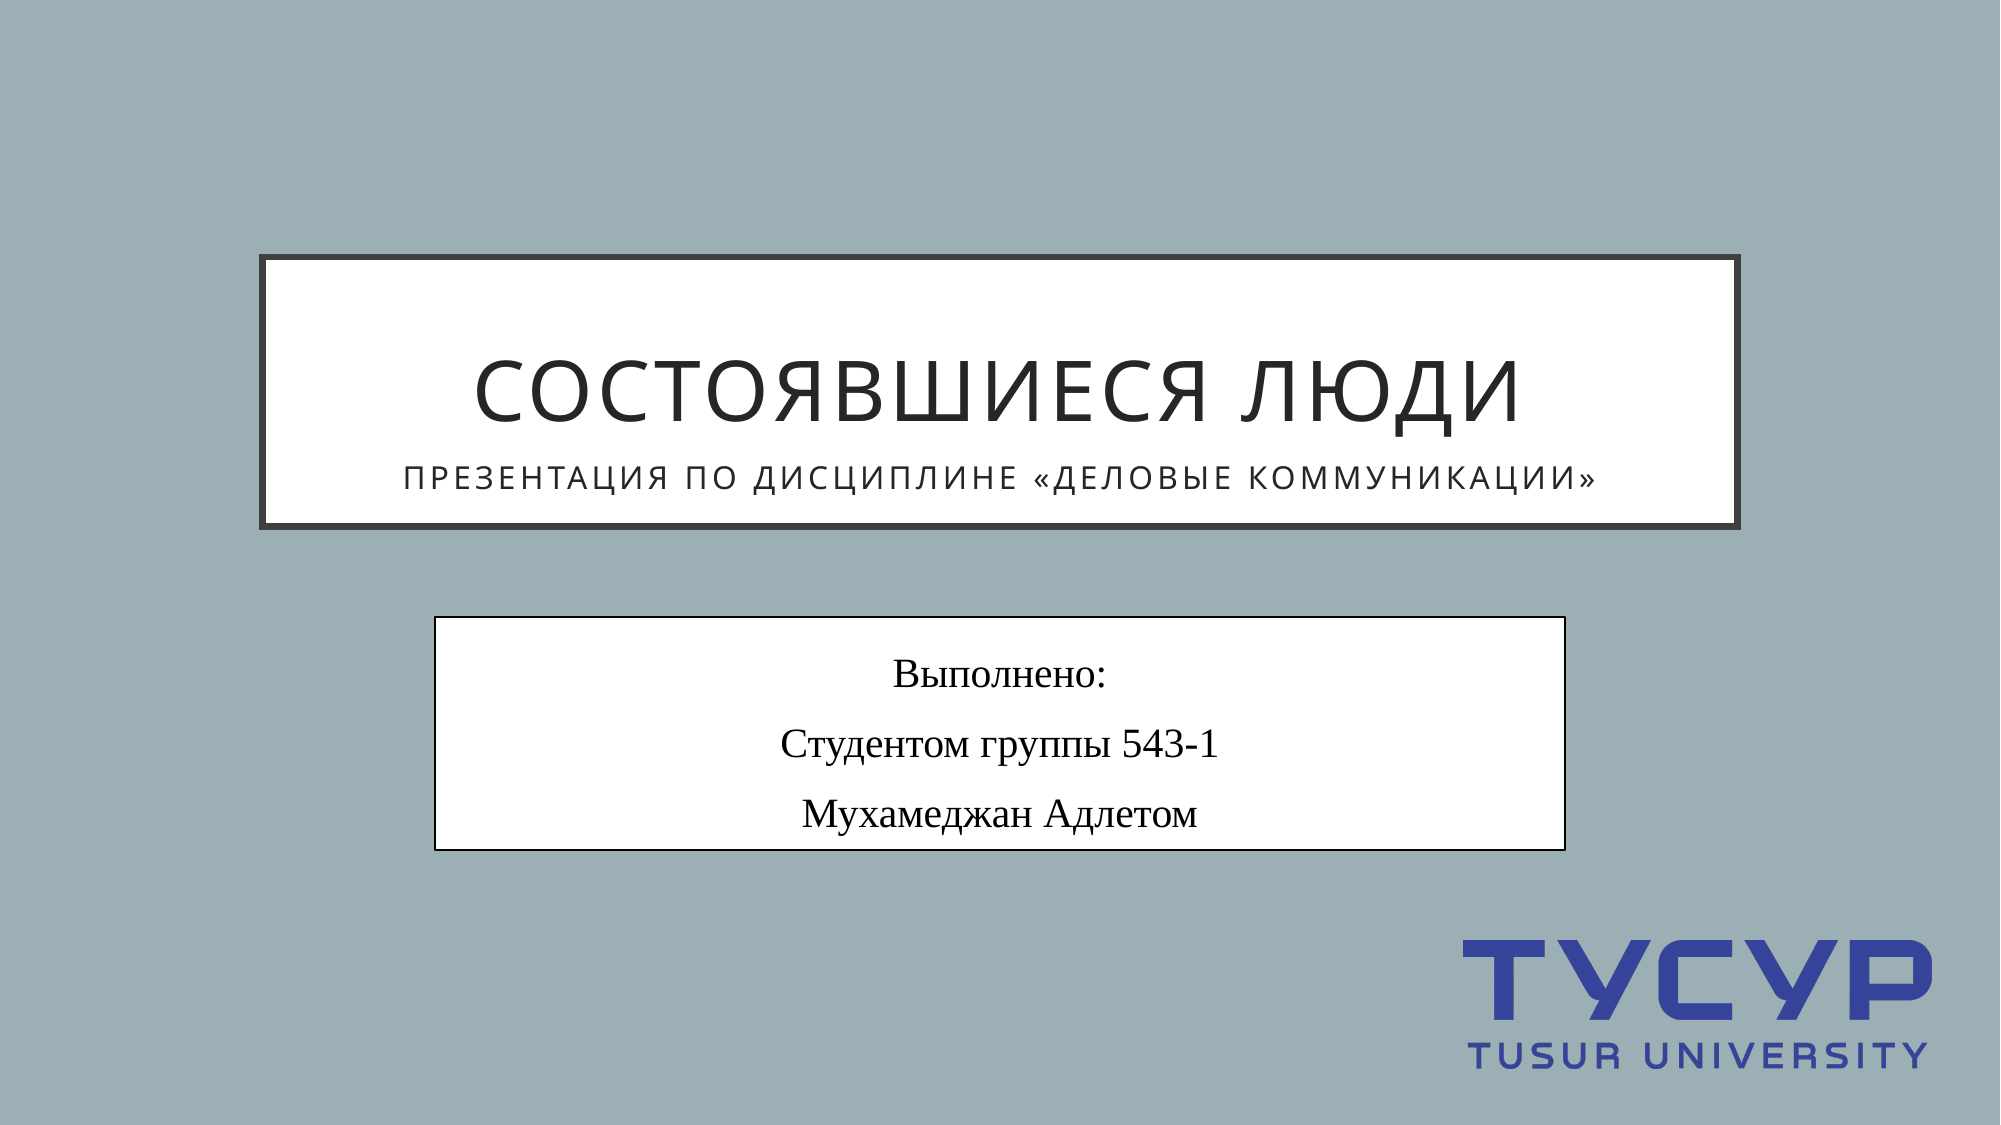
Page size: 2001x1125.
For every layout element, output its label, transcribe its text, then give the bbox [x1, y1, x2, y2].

picture [1463, 940, 1932, 1069]
title Состоявшиеся люди Презентация по дисциплине «Деловые коммуникации» [259, 254, 1741, 530]
subtitle Выполнено: Студентом группы 543-1 Мухамеджан Адлетом [434, 616, 1566, 851]
